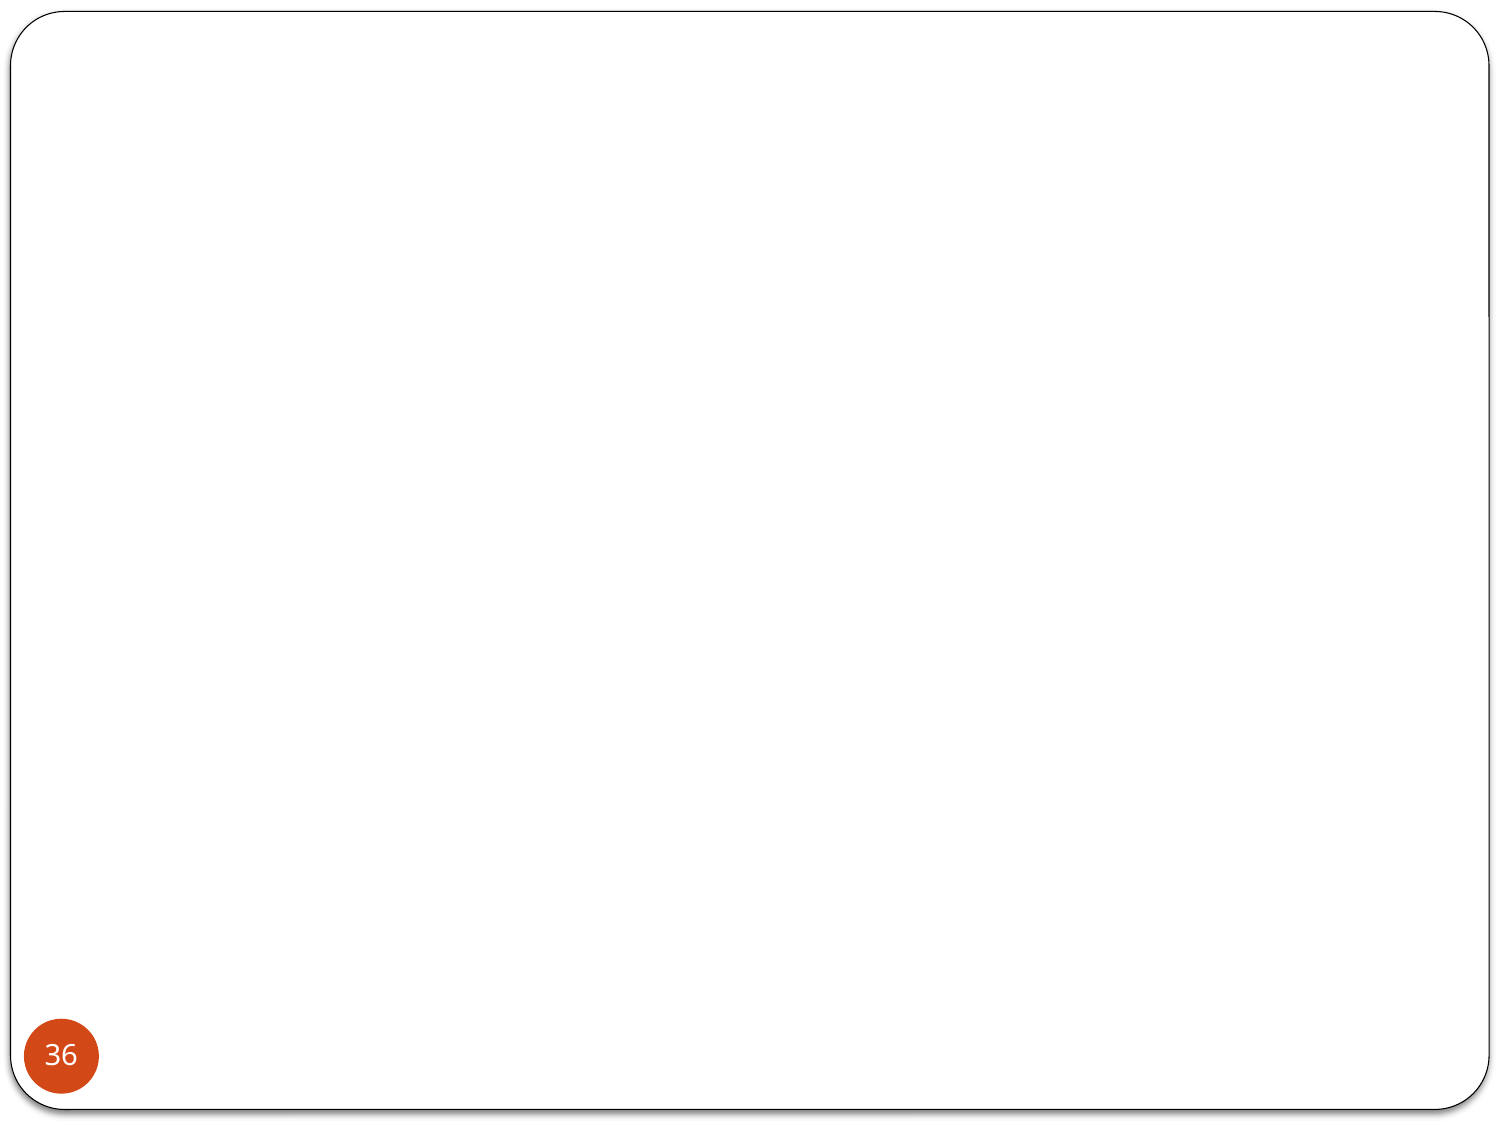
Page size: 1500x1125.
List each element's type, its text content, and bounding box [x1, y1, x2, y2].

slide_number 36 [23, 1018, 99, 1094]
